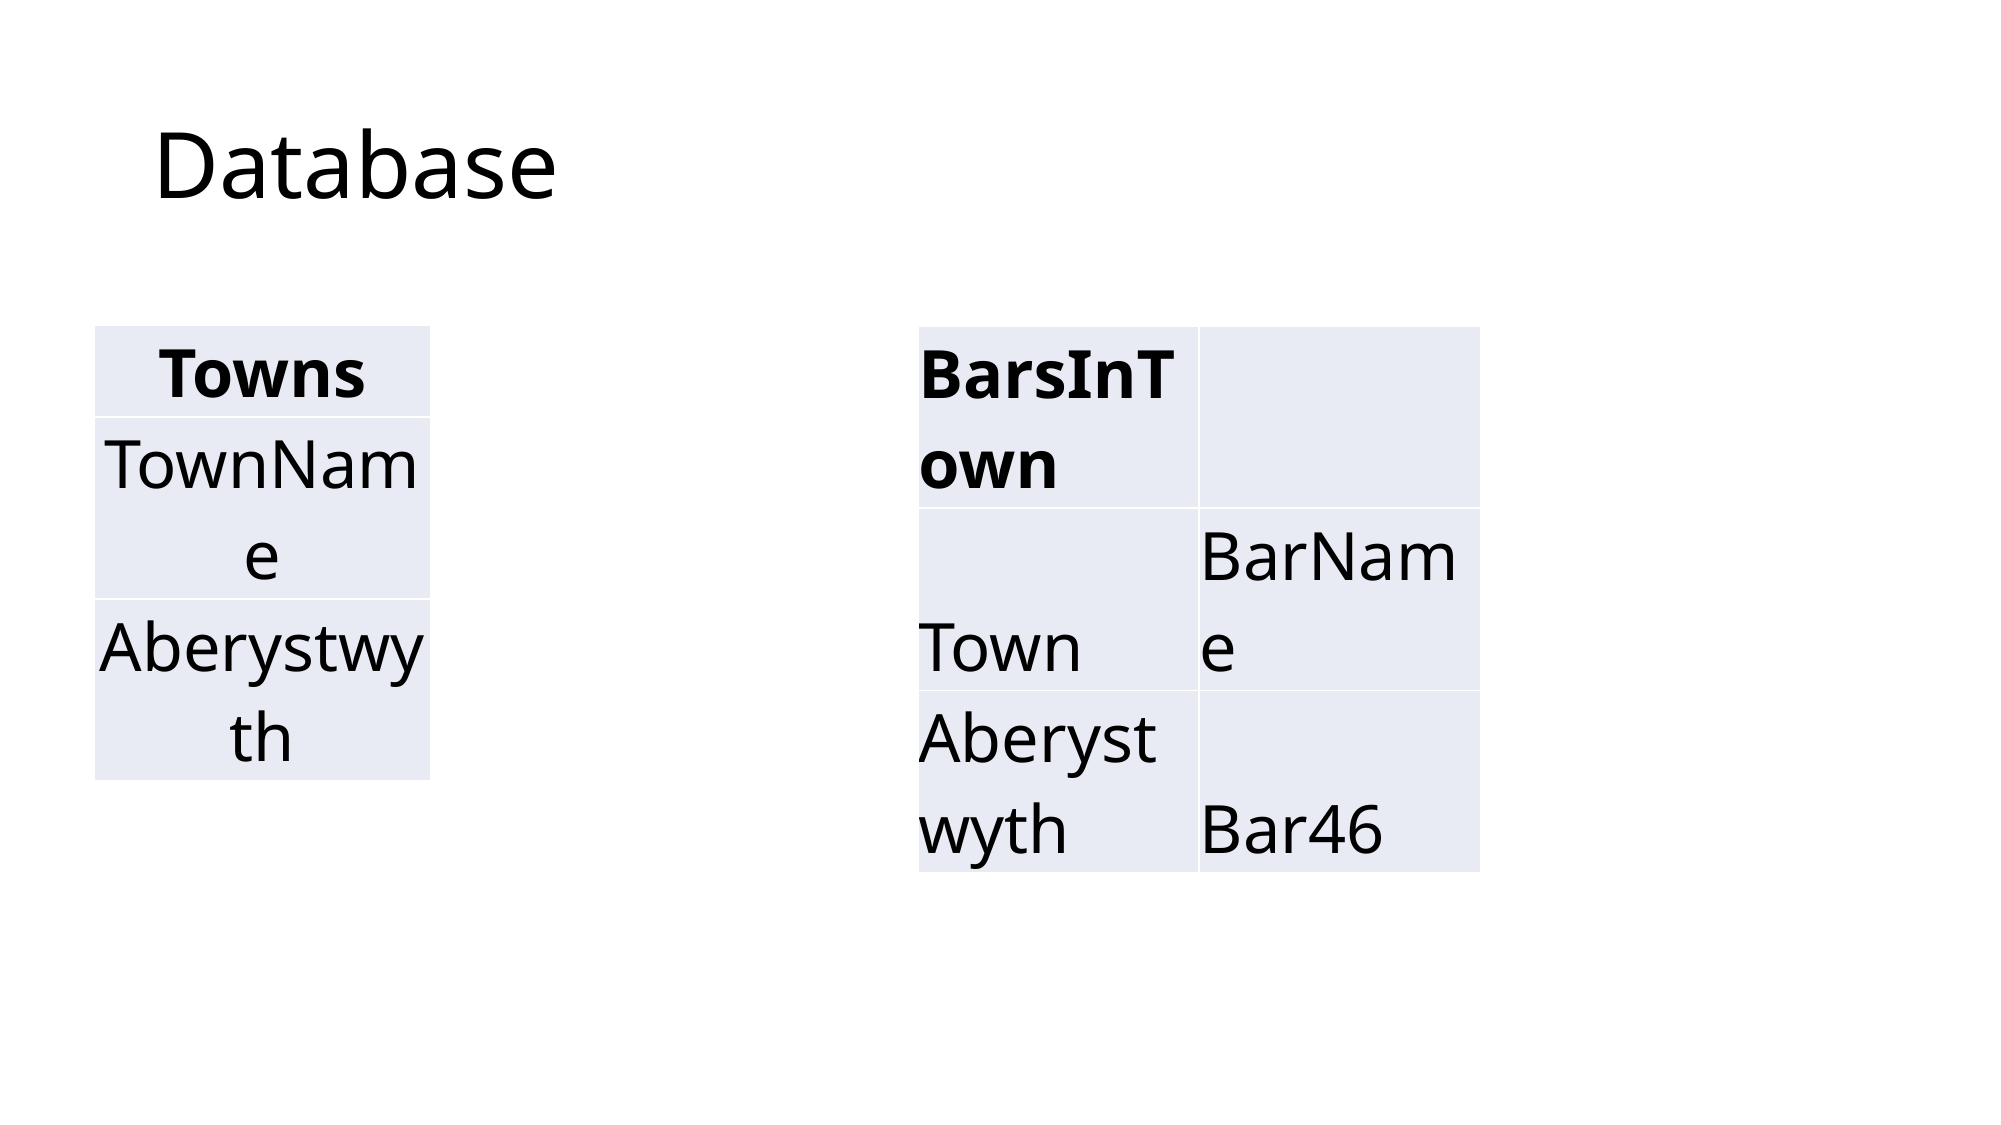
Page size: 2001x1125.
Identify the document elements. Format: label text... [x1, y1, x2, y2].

table_cell BarName [1200, 509, 1480, 690]
table_header Towns [95, 326, 430, 416]
table_cell Aberystwyth [919, 691, 1198, 872]
table_header [1200, 327, 1480, 507]
title Database [137, 59, 1863, 278]
table_cell Aberystwyth [95, 600, 430, 780]
table_cell TownName [95, 418, 430, 598]
table_cell Town [919, 509, 1198, 690]
table_header BarsInTown [919, 327, 1198, 507]
table_cell Bar46 [1200, 691, 1480, 872]
